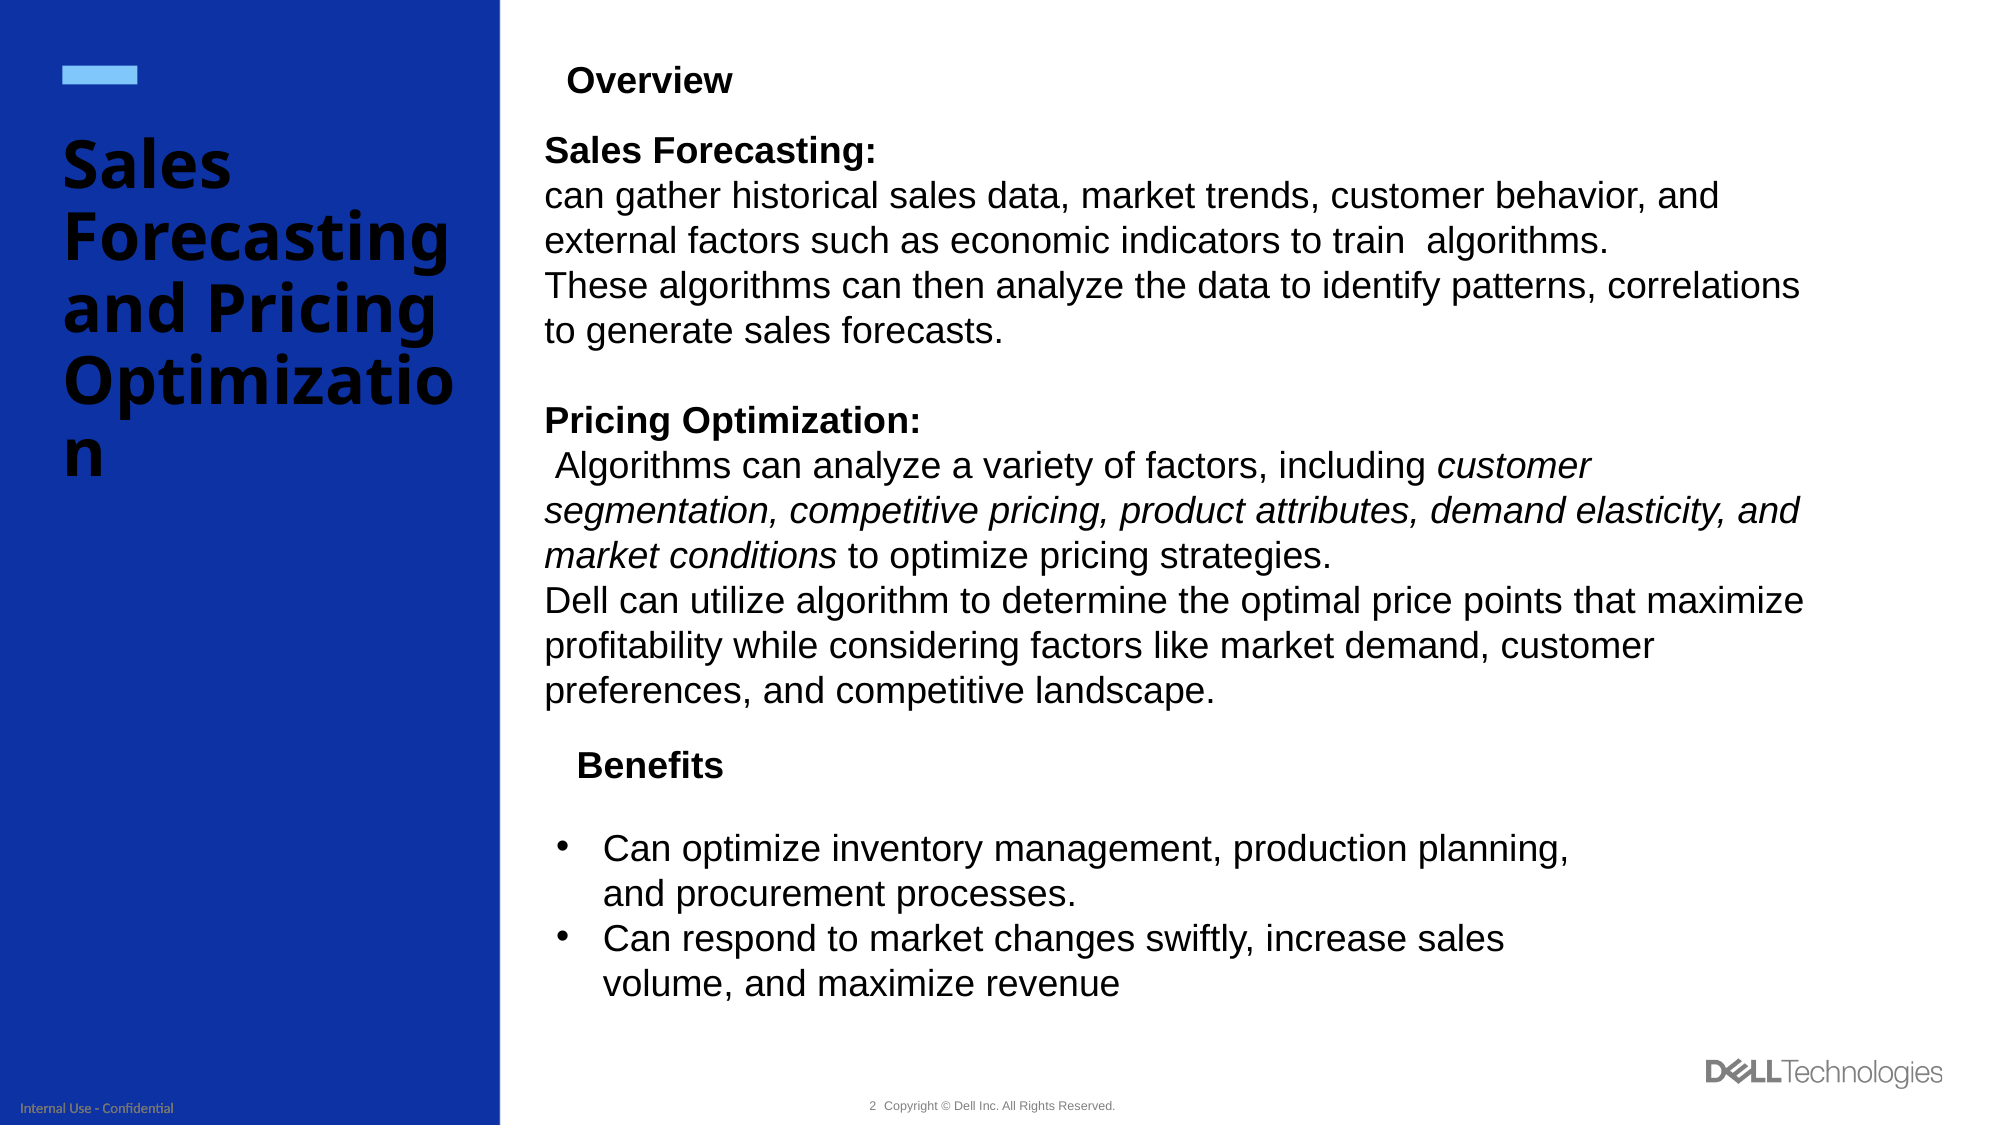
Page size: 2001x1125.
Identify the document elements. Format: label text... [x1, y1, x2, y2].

text_box Overview [500, 55, 799, 101]
text_box Benefits [502, 741, 799, 787]
picture [0, 0, 2001, 1125]
text_box Can optimize inventory management, production planning, and procurement processes. Can respond to market changes swiftly, increase sales volume, and maximize revenue [556, 823, 1601, 1004]
text_box Sales Forecasting: can gather historical sales data, market trends, customer behavior, and external factors such as economic indicators to train algorithms. These algorithms can then analyze the data to identify patterns, correlations to generate sales forecasts. Pricing Optimization: Algorithms can analyze a variety of factors, including customer segmentation, competitive pricing, product attributes, demand elasticity, and market conditions to optimize pricing strategies. Dell can utilize algorithm to determine the optimal price points that maximize profitability while considering factors like market demand, customer preferences, and competitive landscape. [544, 125, 1826, 711]
title Sales Forecasting and Pricing Optimization [62, 131, 486, 423]
